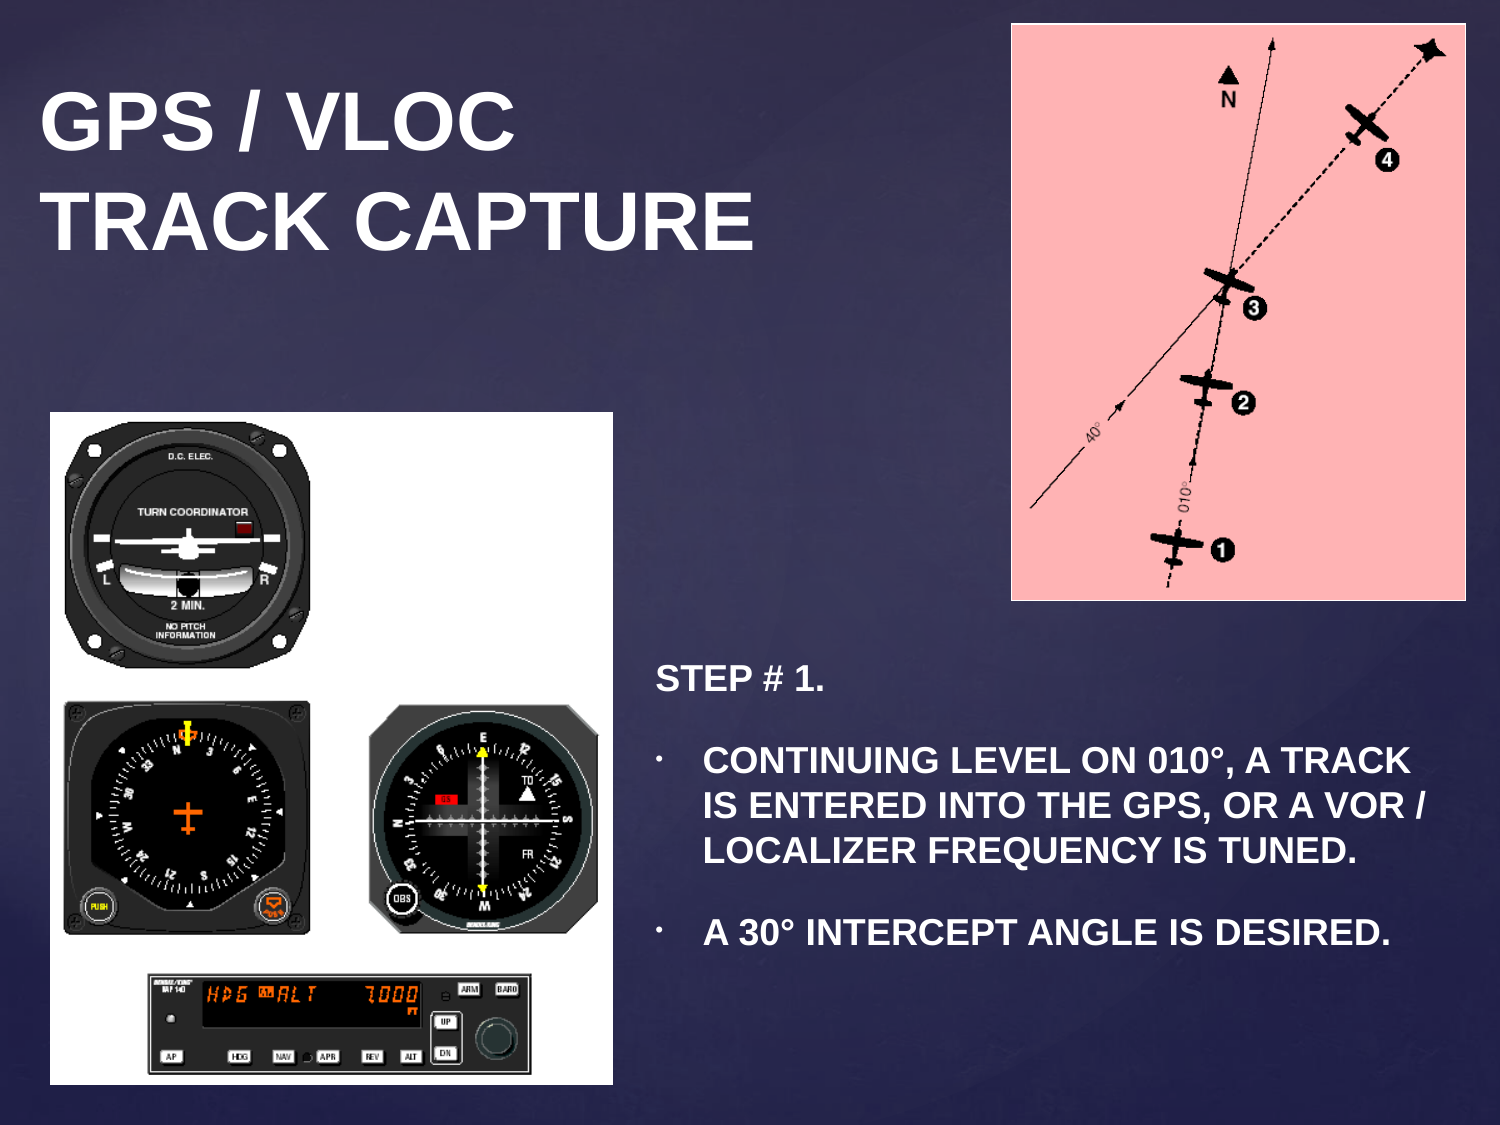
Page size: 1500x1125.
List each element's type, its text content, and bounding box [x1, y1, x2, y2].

title GPS / VLOC TRACK CAPTURE [24, 125, 775, 275]
picture [0, 24, 1500, 1125]
list STEP # 1. CONTINUING LEVEL ON 010°, A TRACK IS ENTERED INTO THE GPS, OR A VOR / LOCALIZER FREQUENCY IS TUNED. A 30° INTERCEPT ANGLE IS DESIRED. [637, 522, 1450, 1085]
